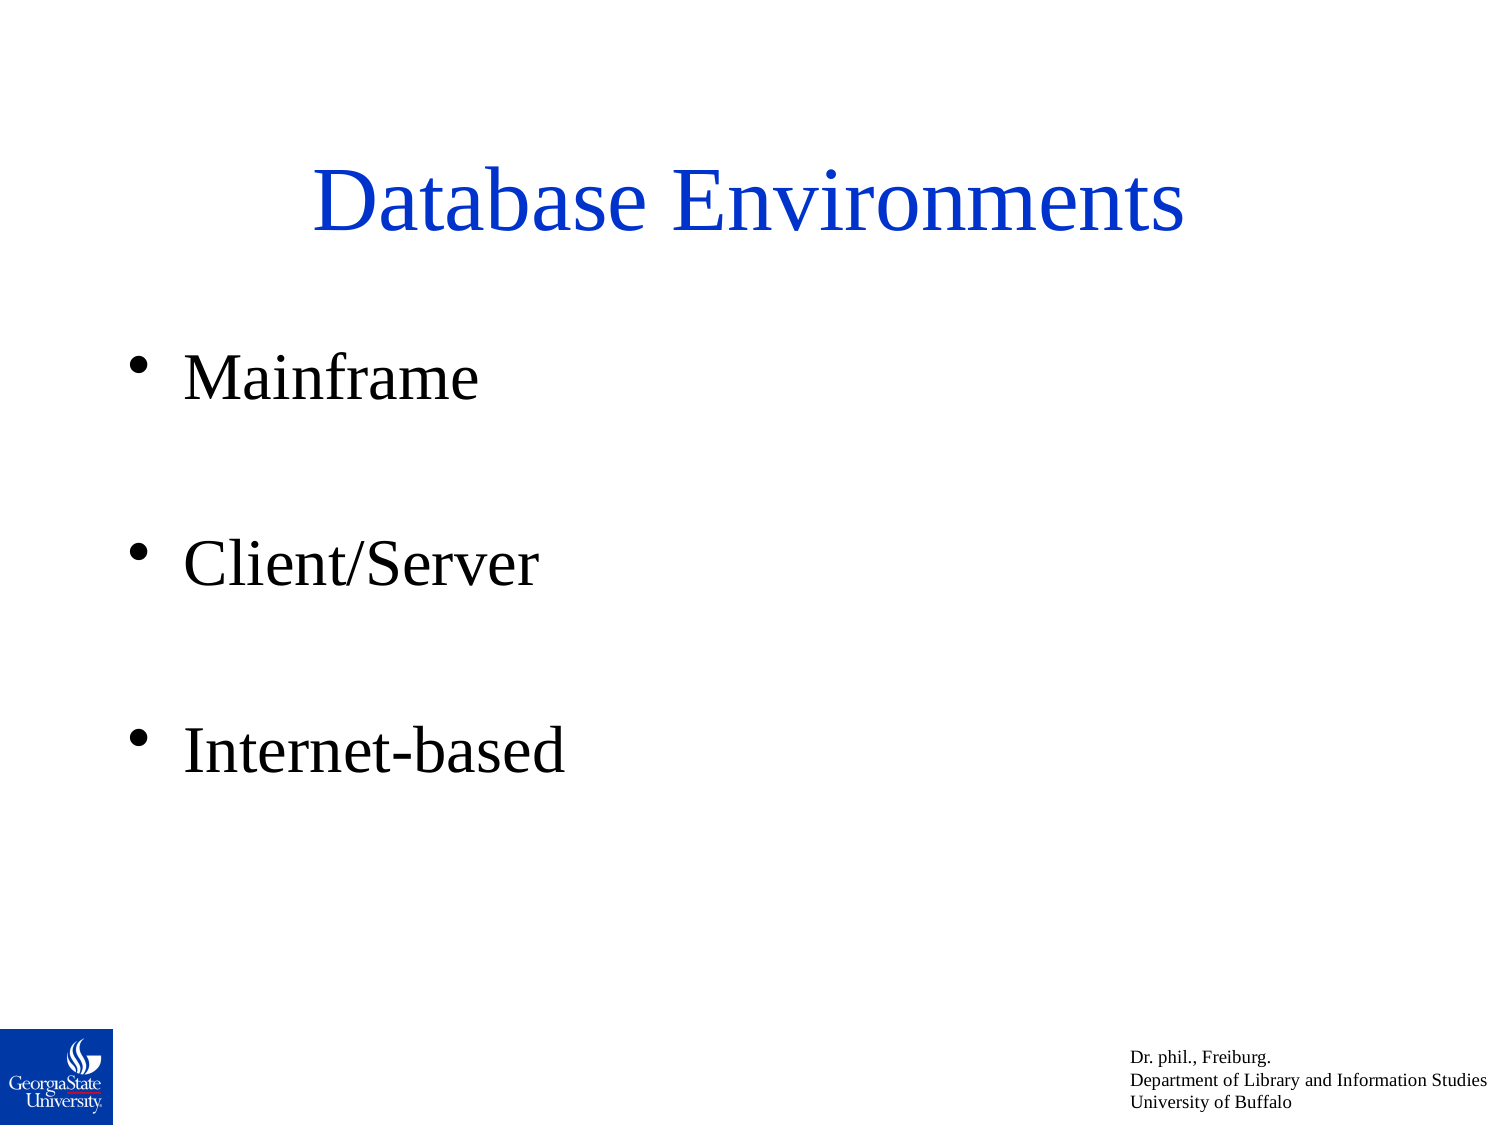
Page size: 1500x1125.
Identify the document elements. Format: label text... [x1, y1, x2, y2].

picture [0, 1029, 113, 1125]
list Mainframe Client/Server Internet-based [112, 324, 1388, 1000]
title Database Environments [112, 99, 1388, 288]
